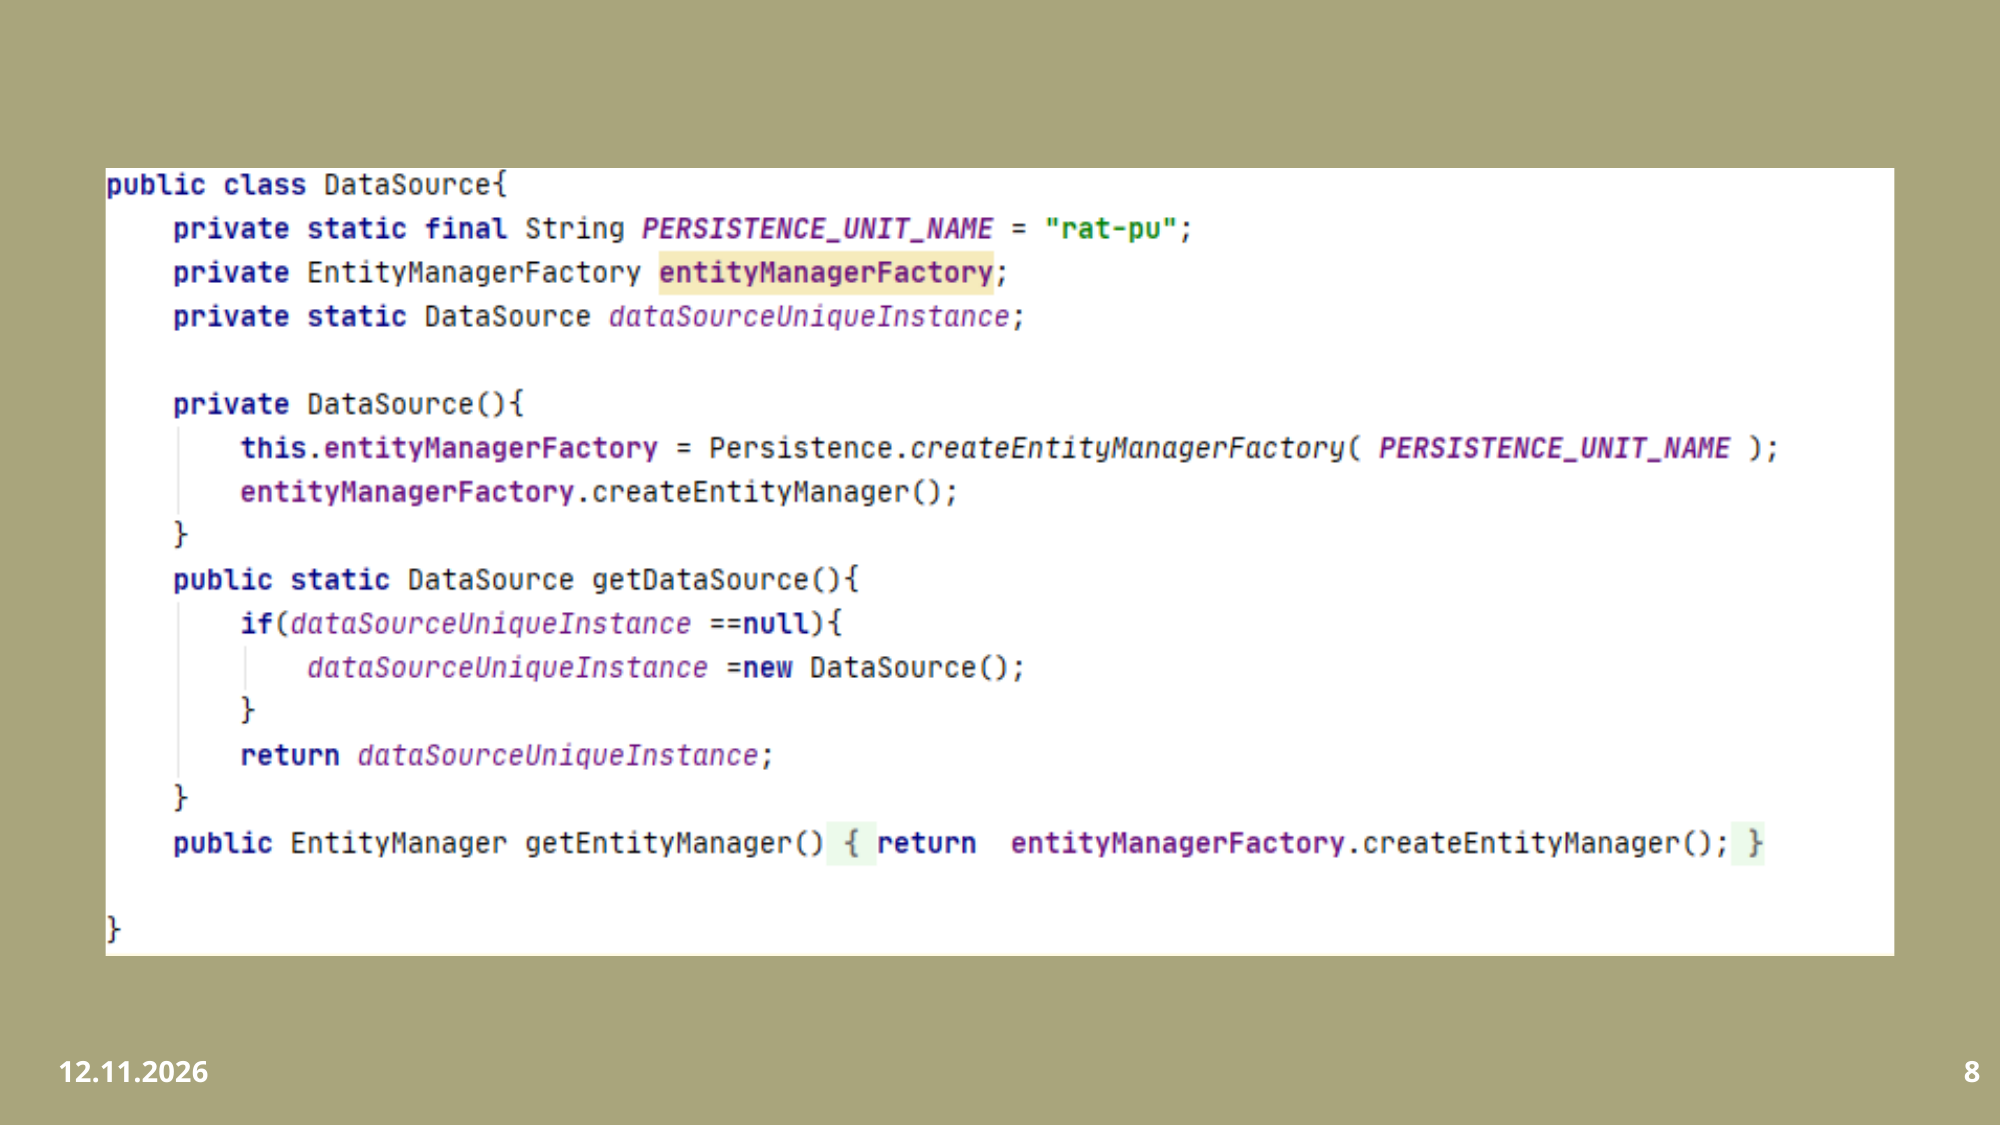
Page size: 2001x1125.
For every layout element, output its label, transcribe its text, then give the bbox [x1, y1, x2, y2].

slide_number 8 [1744, 1042, 1996, 1103]
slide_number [43, 1042, 493, 1103]
picture [105, 168, 1895, 957]
